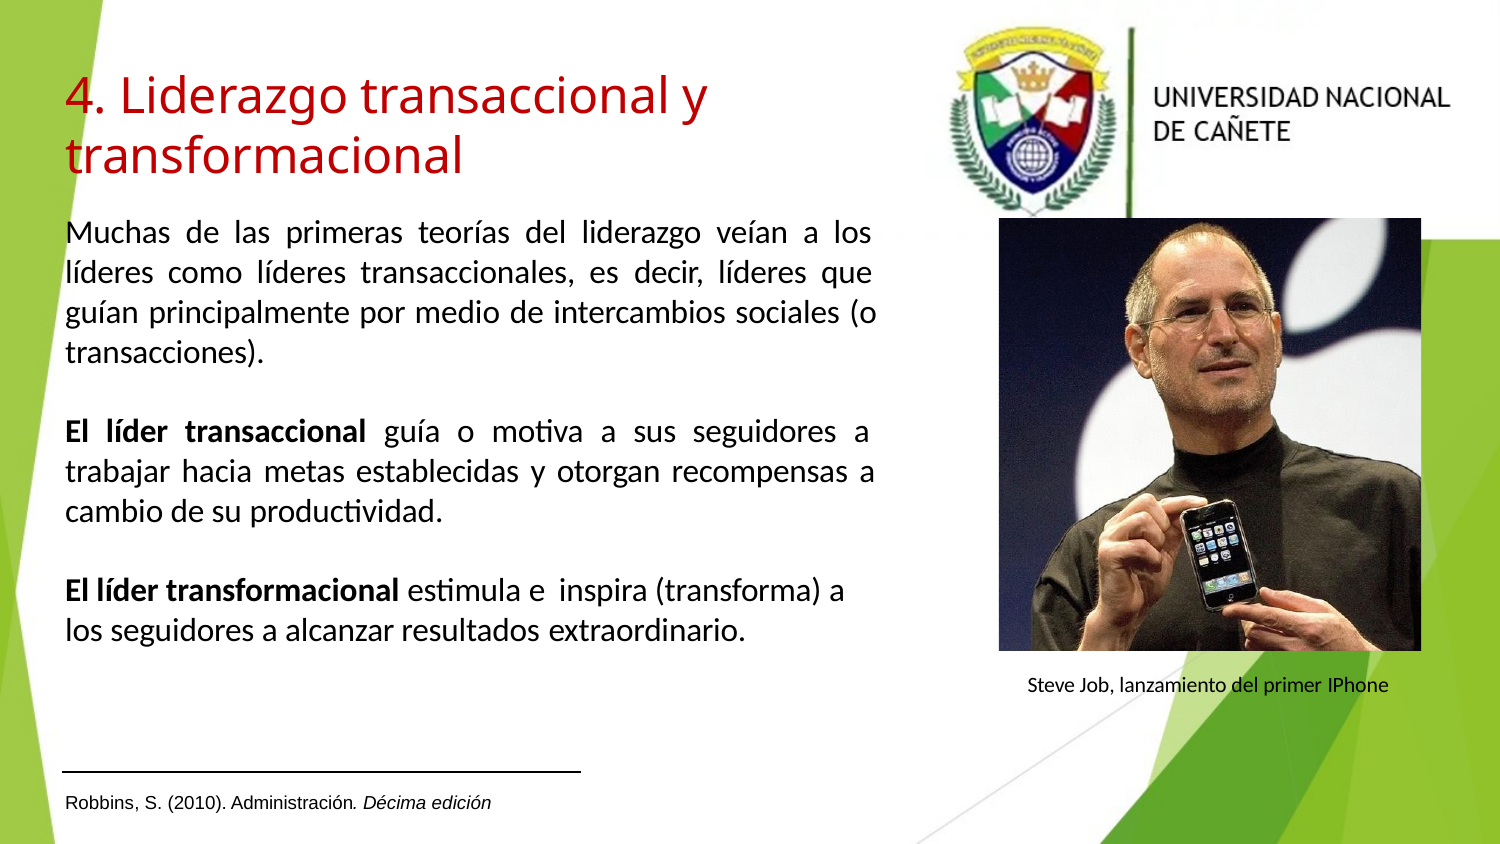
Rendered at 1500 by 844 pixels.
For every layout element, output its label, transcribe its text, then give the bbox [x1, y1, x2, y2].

text_box Muchas de las primeras teorías del liderazgo veían a los líderes como líderes transaccionales, es decir, líderes que guían principalmente por medio de intercambios sociales (o transacciones). El líder transaccional guía o motiva a sus seguidores a trabajar hacia metas establecidas y otorgan recompensas a cambio de su productividad. El líder transformacional estimula e inspira (transforma) a los seguidores a alcanzar resultados extraordinario. [62, 208, 888, 649]
text_box Steve Job, lanzamiento del primer IPhone [1025, 668, 1398, 697]
title 4. Liderazgo transaccional y transformacional [62, 61, 1000, 205]
text_box [998, 218, 1422, 651]
picture [0, 0, 1500, 844]
text_box Robbins, S. (2010). Administración. Décima edición [62, 788, 496, 814]
